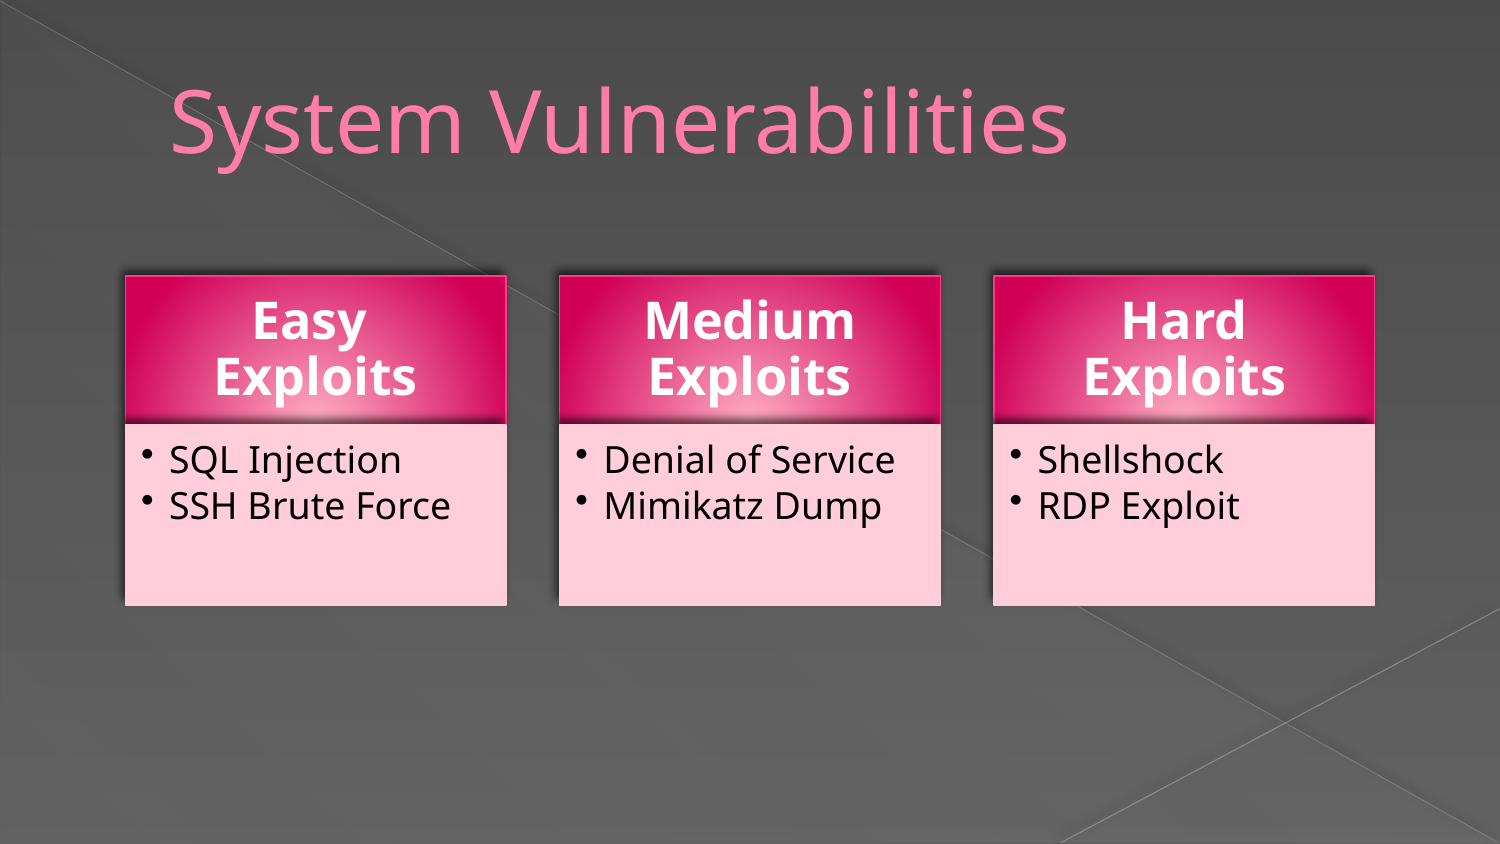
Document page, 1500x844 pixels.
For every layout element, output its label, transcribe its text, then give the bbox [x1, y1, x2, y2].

title System Vulnerabilities [75, 32, 1425, 205]
text_box Denial of Service Mimikatz Dump [559, 424, 941, 606]
text_box Medium Exploits [559, 275, 941, 415]
text_box Easy Exploits [125, 275, 507, 415]
text_box SQL Injection SSH Brute Force [125, 424, 507, 606]
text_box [993, 275, 1375, 606]
